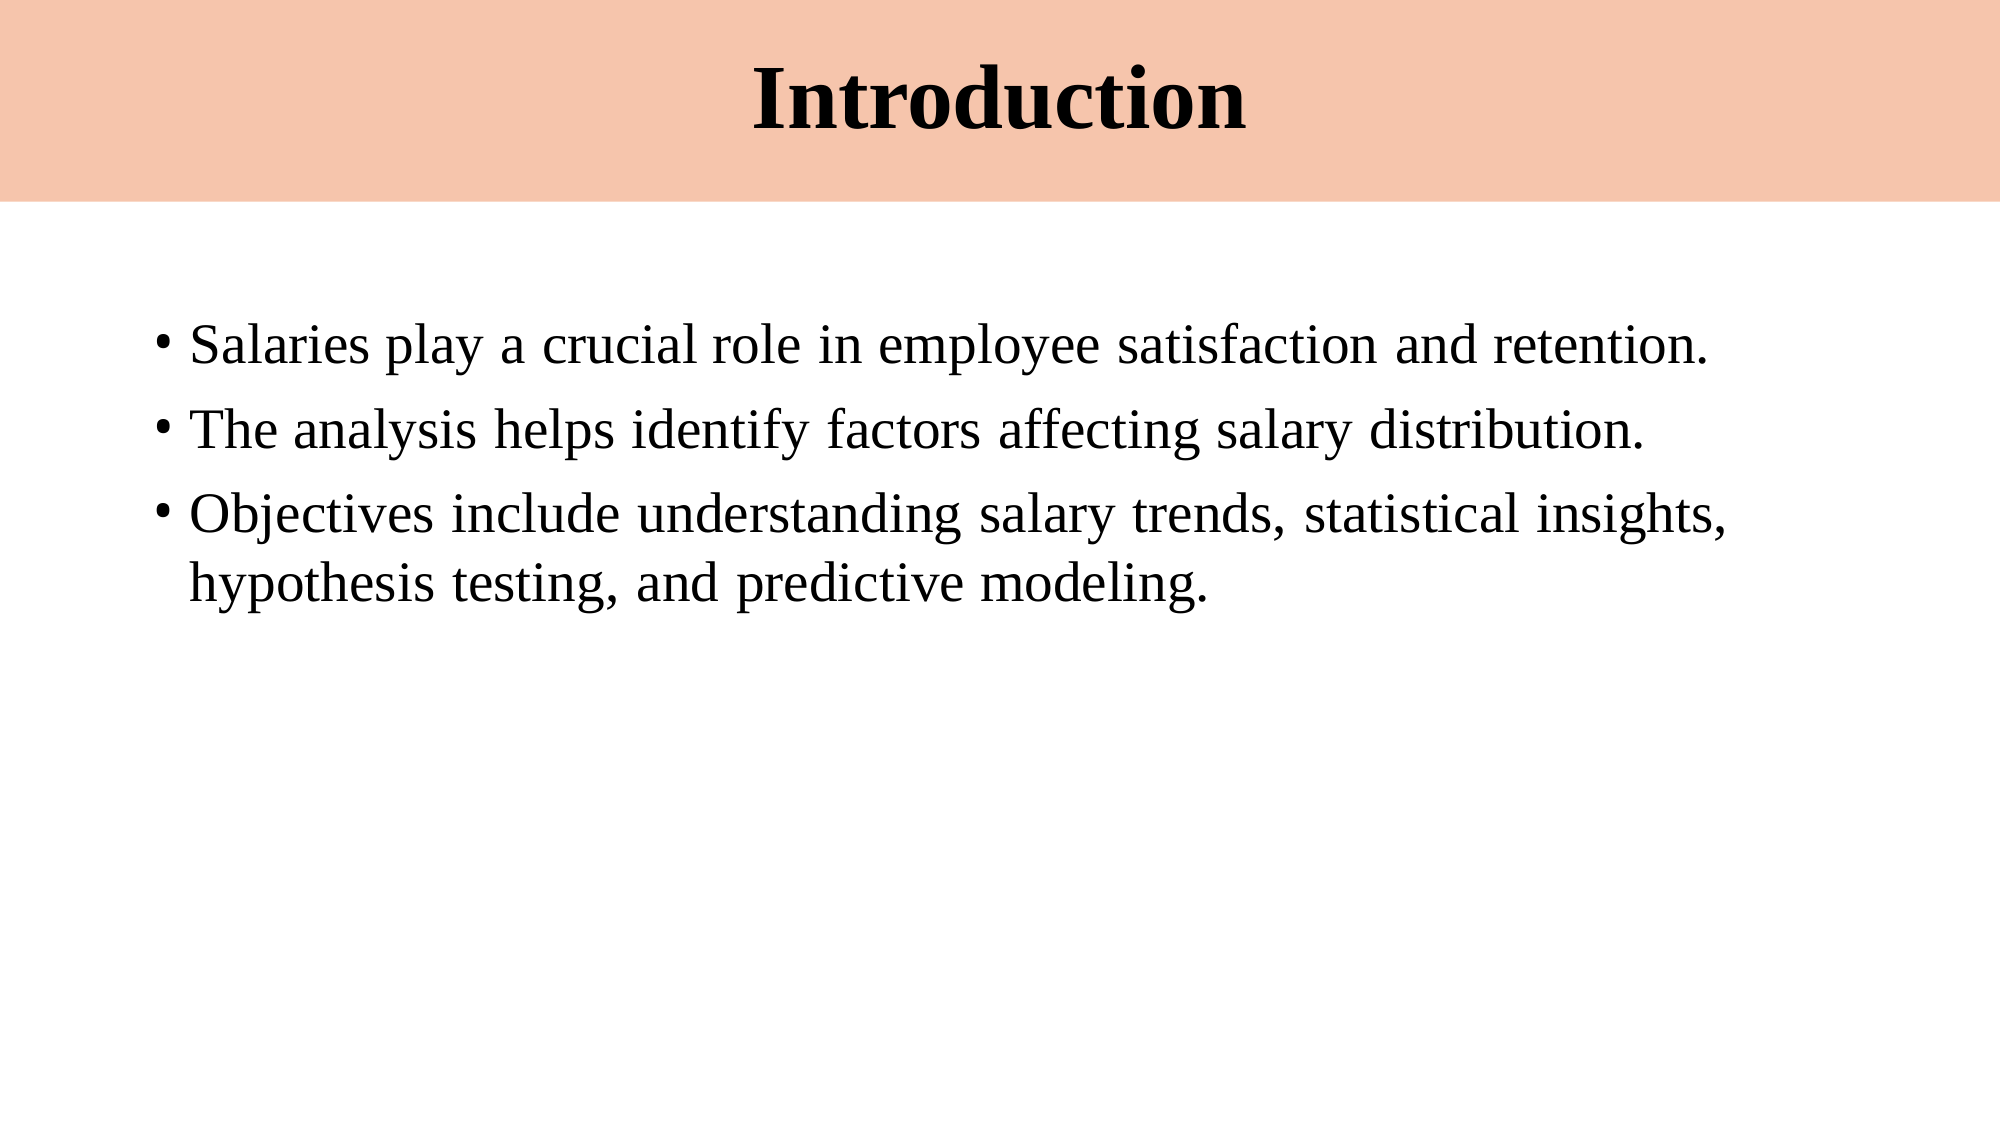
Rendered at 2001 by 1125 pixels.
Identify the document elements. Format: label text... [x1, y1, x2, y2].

title Introduction [166, 34, 1834, 226]
text_box [0, 0, 2000, 202]
text_box Salaries play a crucial role in employee satisfaction and retention. The analysis helps identify factors affecting salary distribution. Objectives include understanding salary trends, statistical insights, hypothesis testing, and predictive modeling. [150, 288, 1741, 613]
